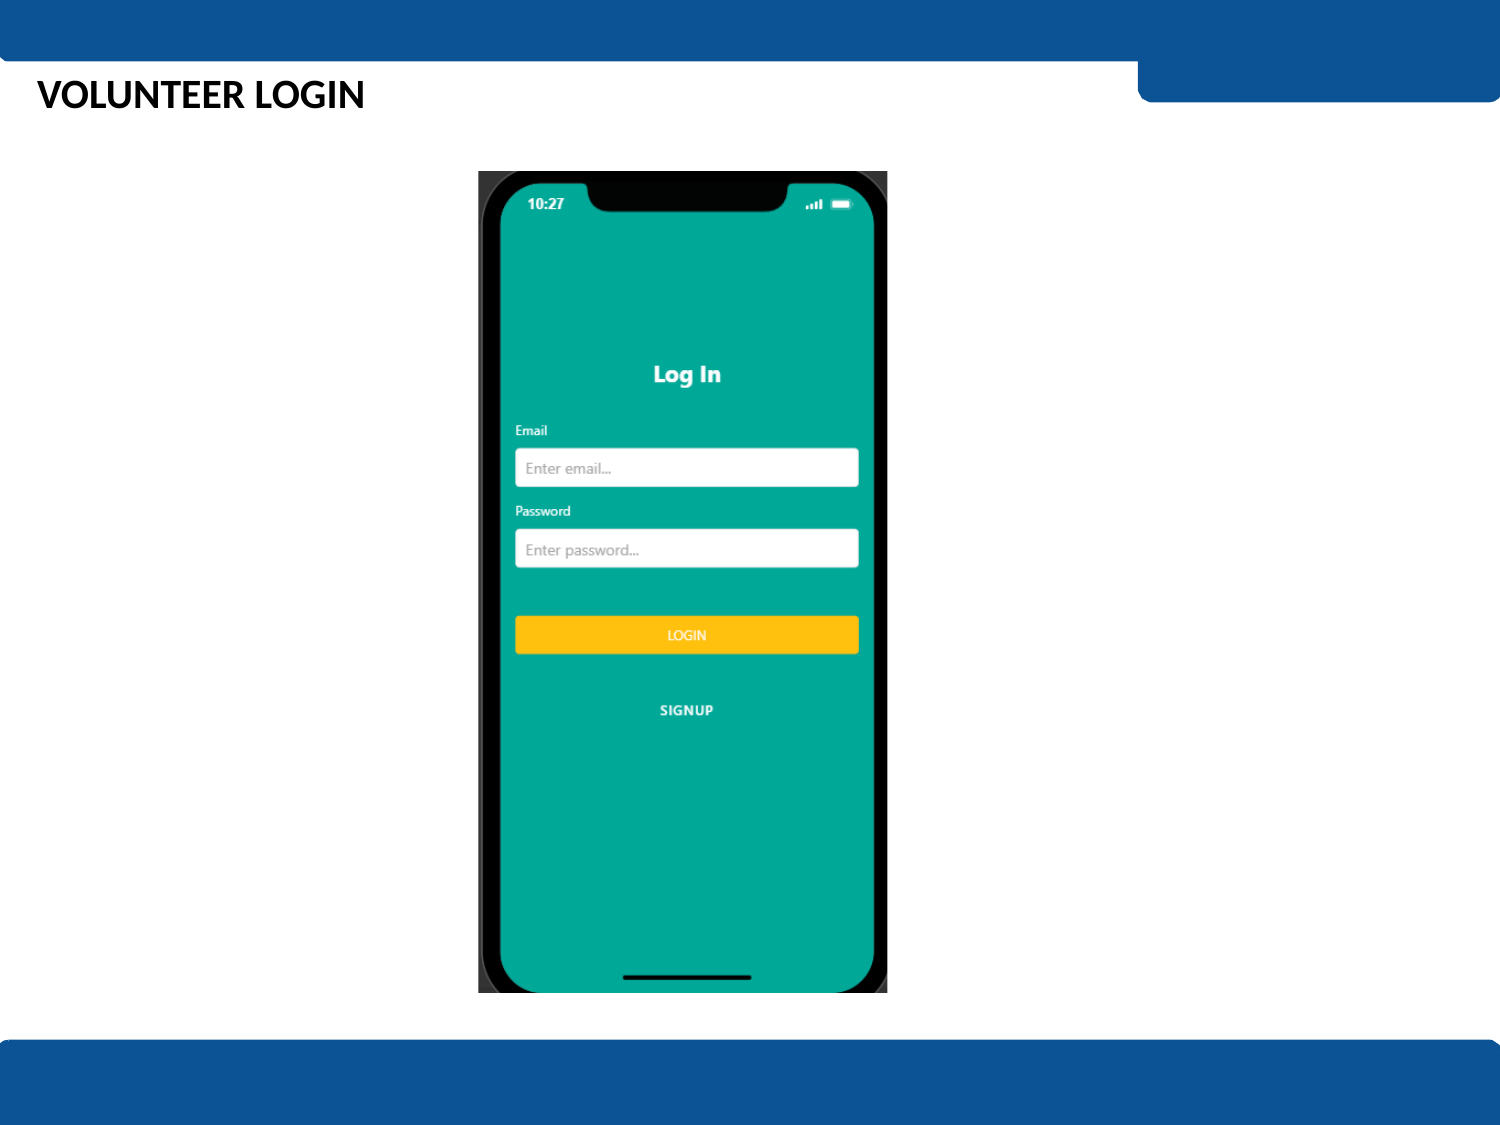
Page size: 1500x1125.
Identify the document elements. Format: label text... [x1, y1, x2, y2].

text_box VOLUNTEER LOGIN [22, 59, 383, 125]
picture [477, 171, 888, 993]
